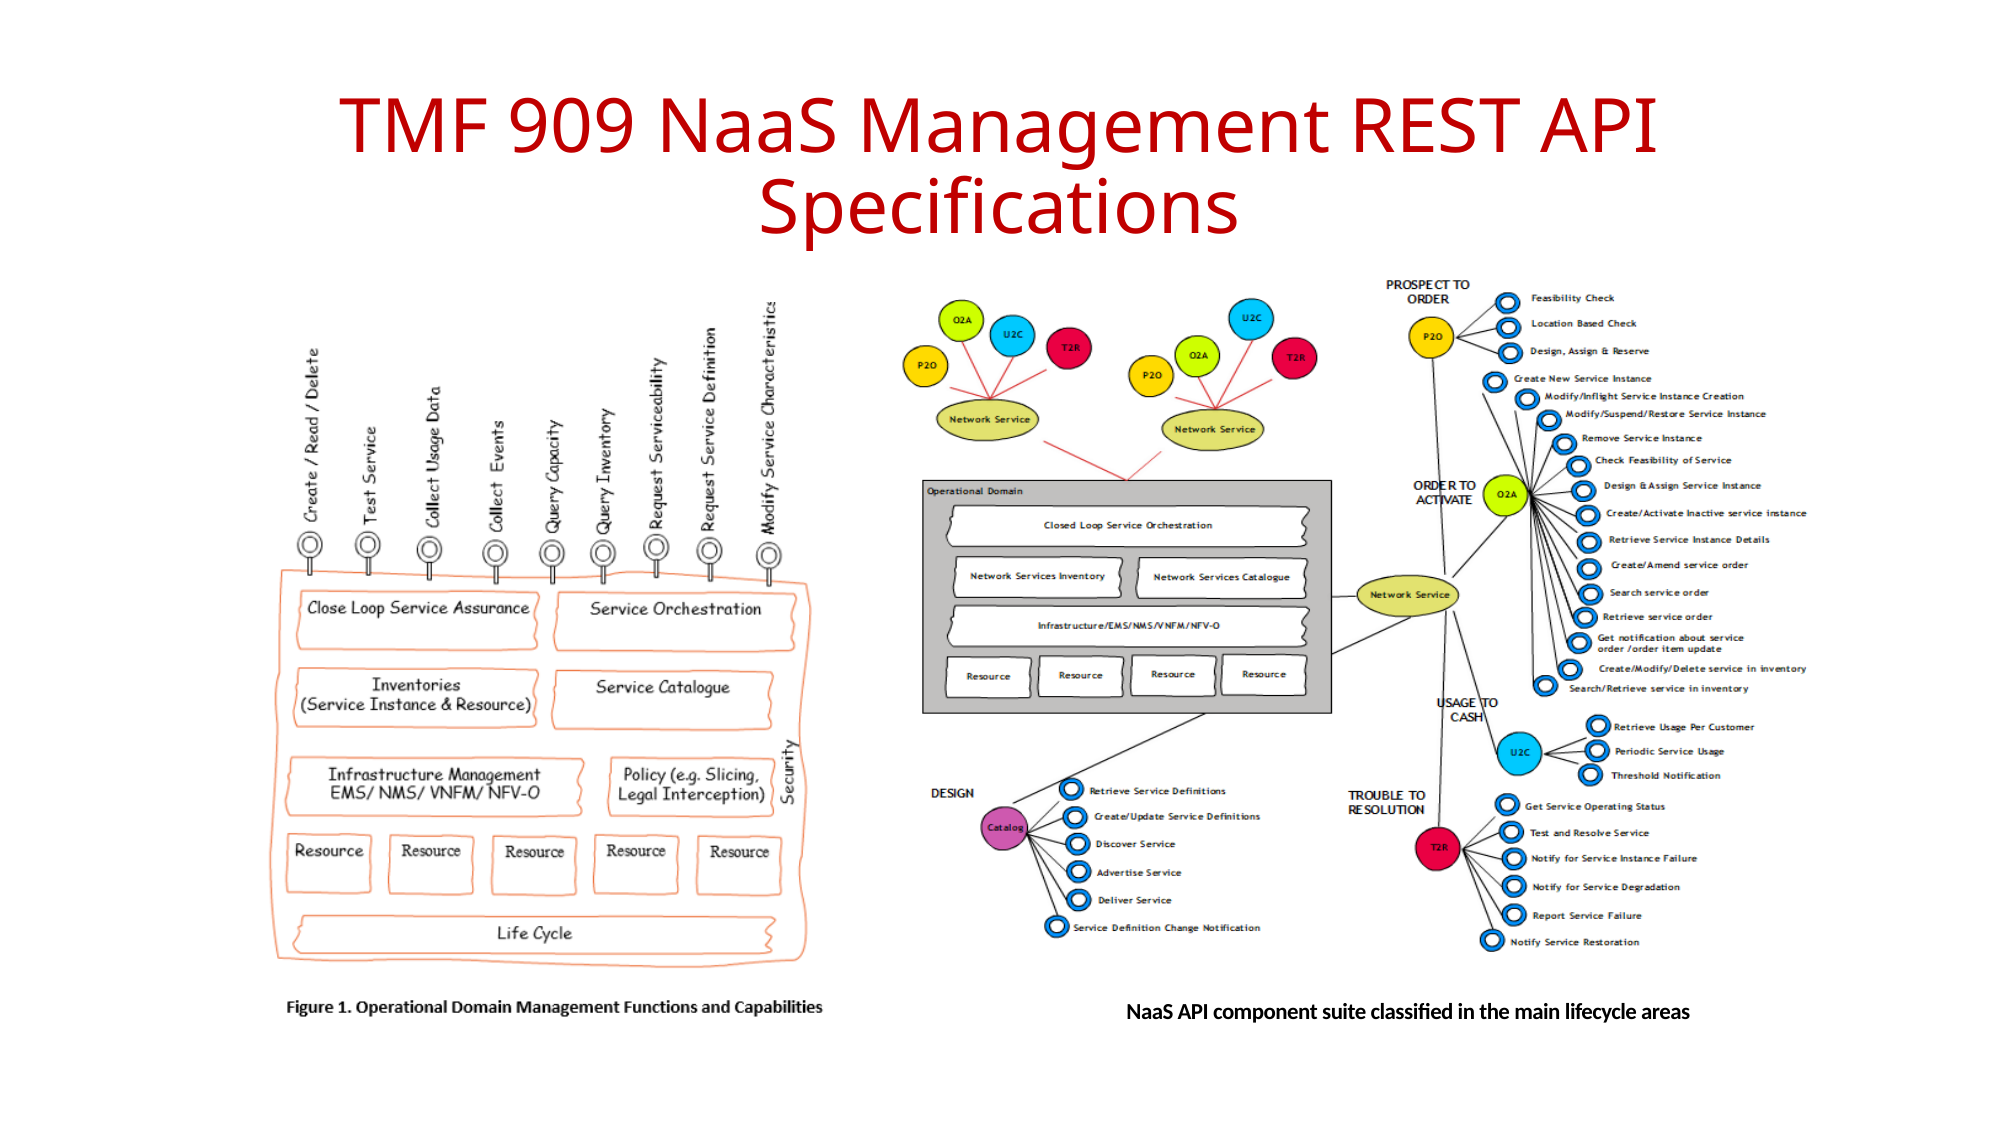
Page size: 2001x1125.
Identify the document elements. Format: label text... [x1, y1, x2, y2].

text_box NaaS API component suite classified in the main lifecycle areas [924, 993, 2000, 1032]
picture [178, 302, 842, 1033]
title TMF 909 NaaS Management REST API Specifications [137, 59, 1863, 278]
picture [899, 277, 1822, 952]
